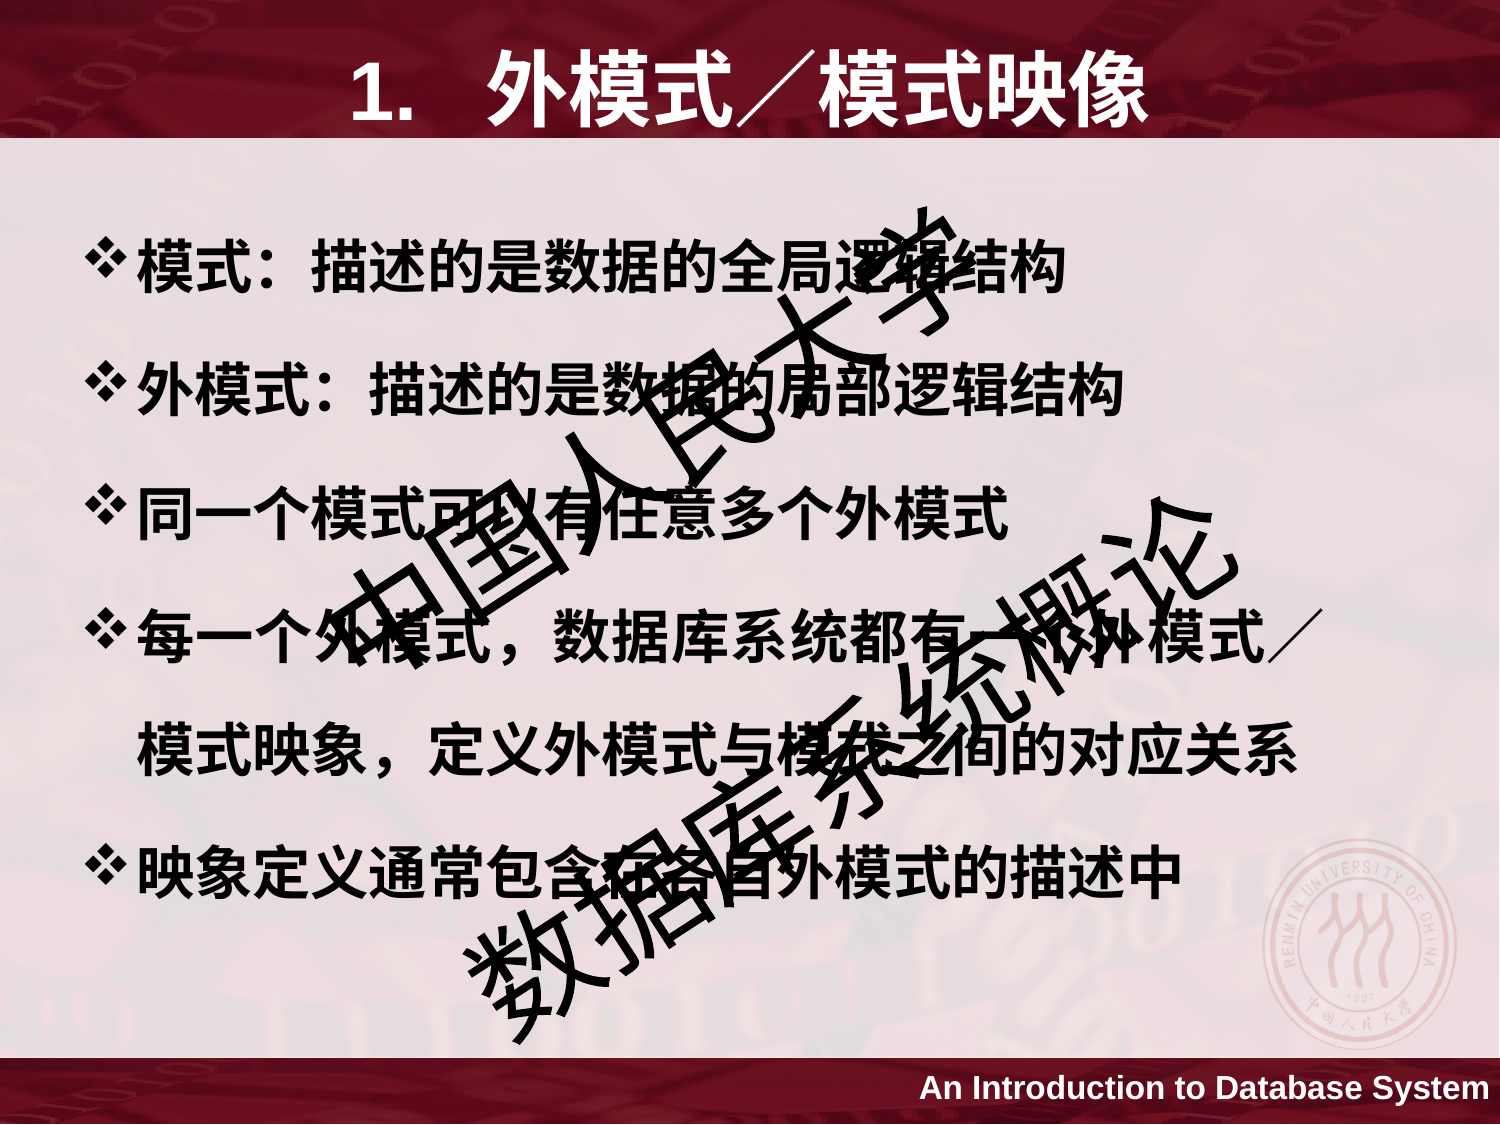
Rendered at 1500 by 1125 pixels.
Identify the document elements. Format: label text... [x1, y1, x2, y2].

title 1. 外模式／模式映像 [74, 0, 1426, 181]
list 模式：描述的是数据的全局逻辑结构 外模式：描述的是数据的局部逻辑结构 同一个模式可以有任意多个外模式 每一个外模式，数据库系统都有一个外模式／模式映象，定义外模式与模式之间的对应关系 映象定义通常包含在各自外模式的描述中 [64, 179, 1341, 967]
picture [0, 0, 1500, 1125]
